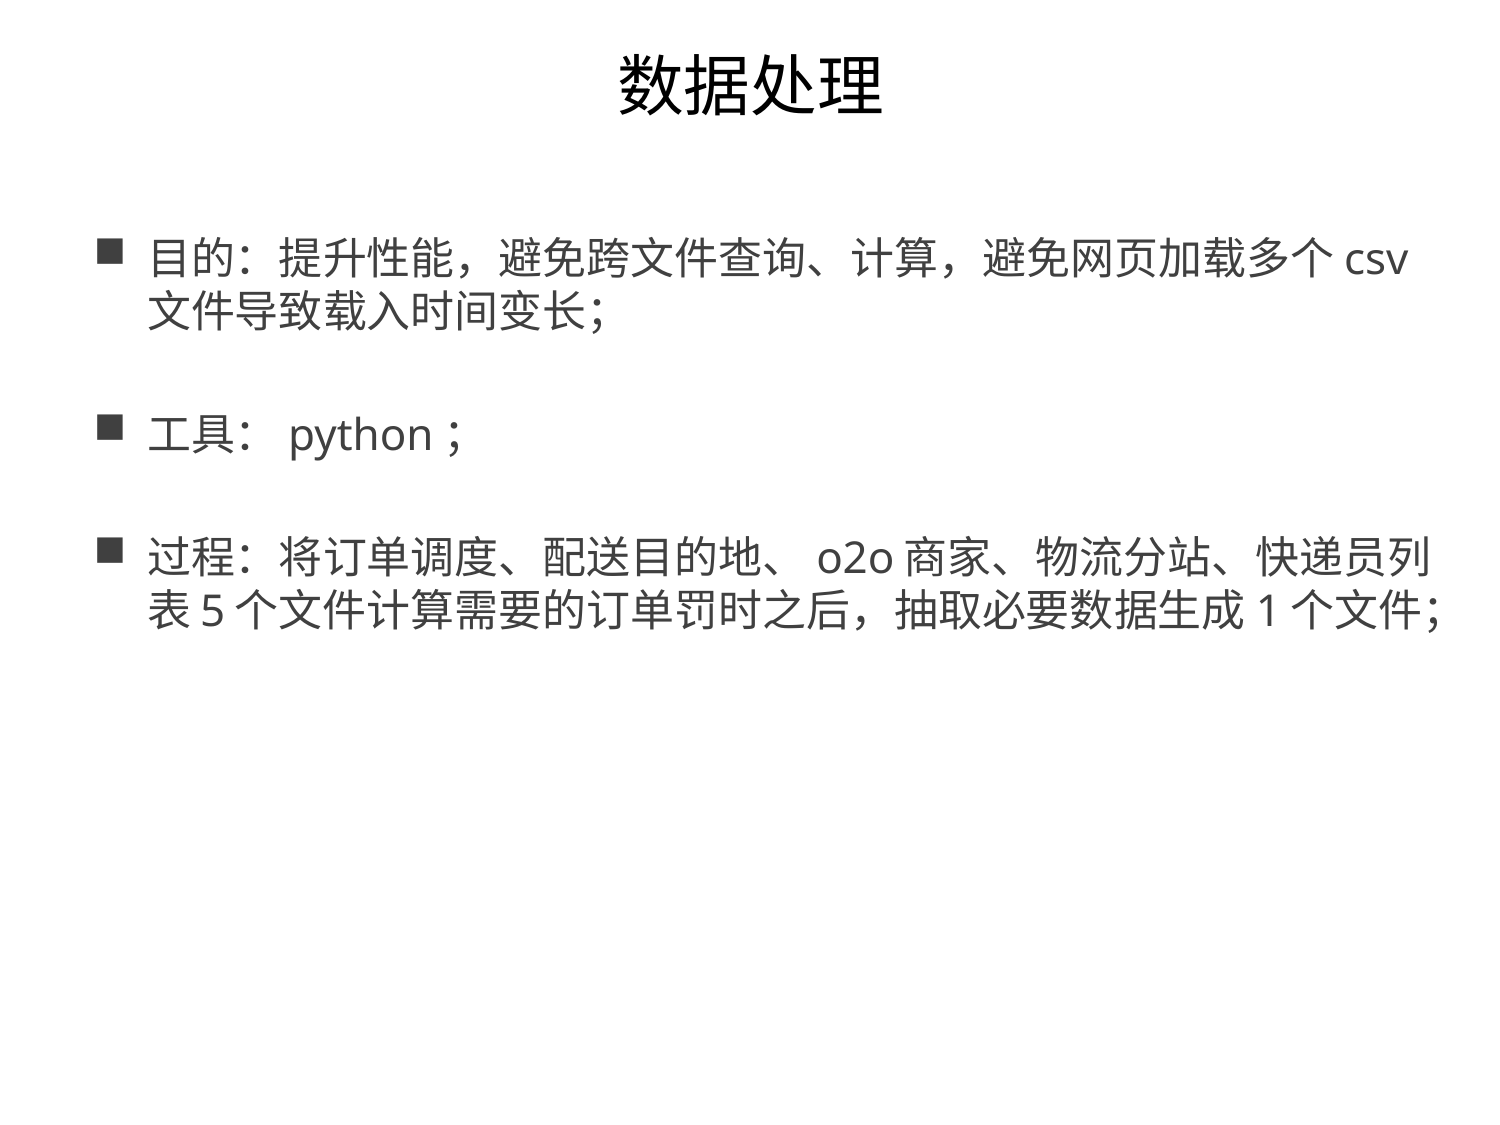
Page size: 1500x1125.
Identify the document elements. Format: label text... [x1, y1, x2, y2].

title 数据处理 [46, 19, 1455, 147]
subtitle 目的：提升性能，避免跨文件查询、计算，避免网页加载多个csv文件导致载入时间变长； 工具：python； 过程：将订单调度、配送目的地、o2o商家、物流分站、快递员列表5个文件计算需要的订单罚时之后，抽取必要数据生成1个文件； [78, 223, 1455, 700]
